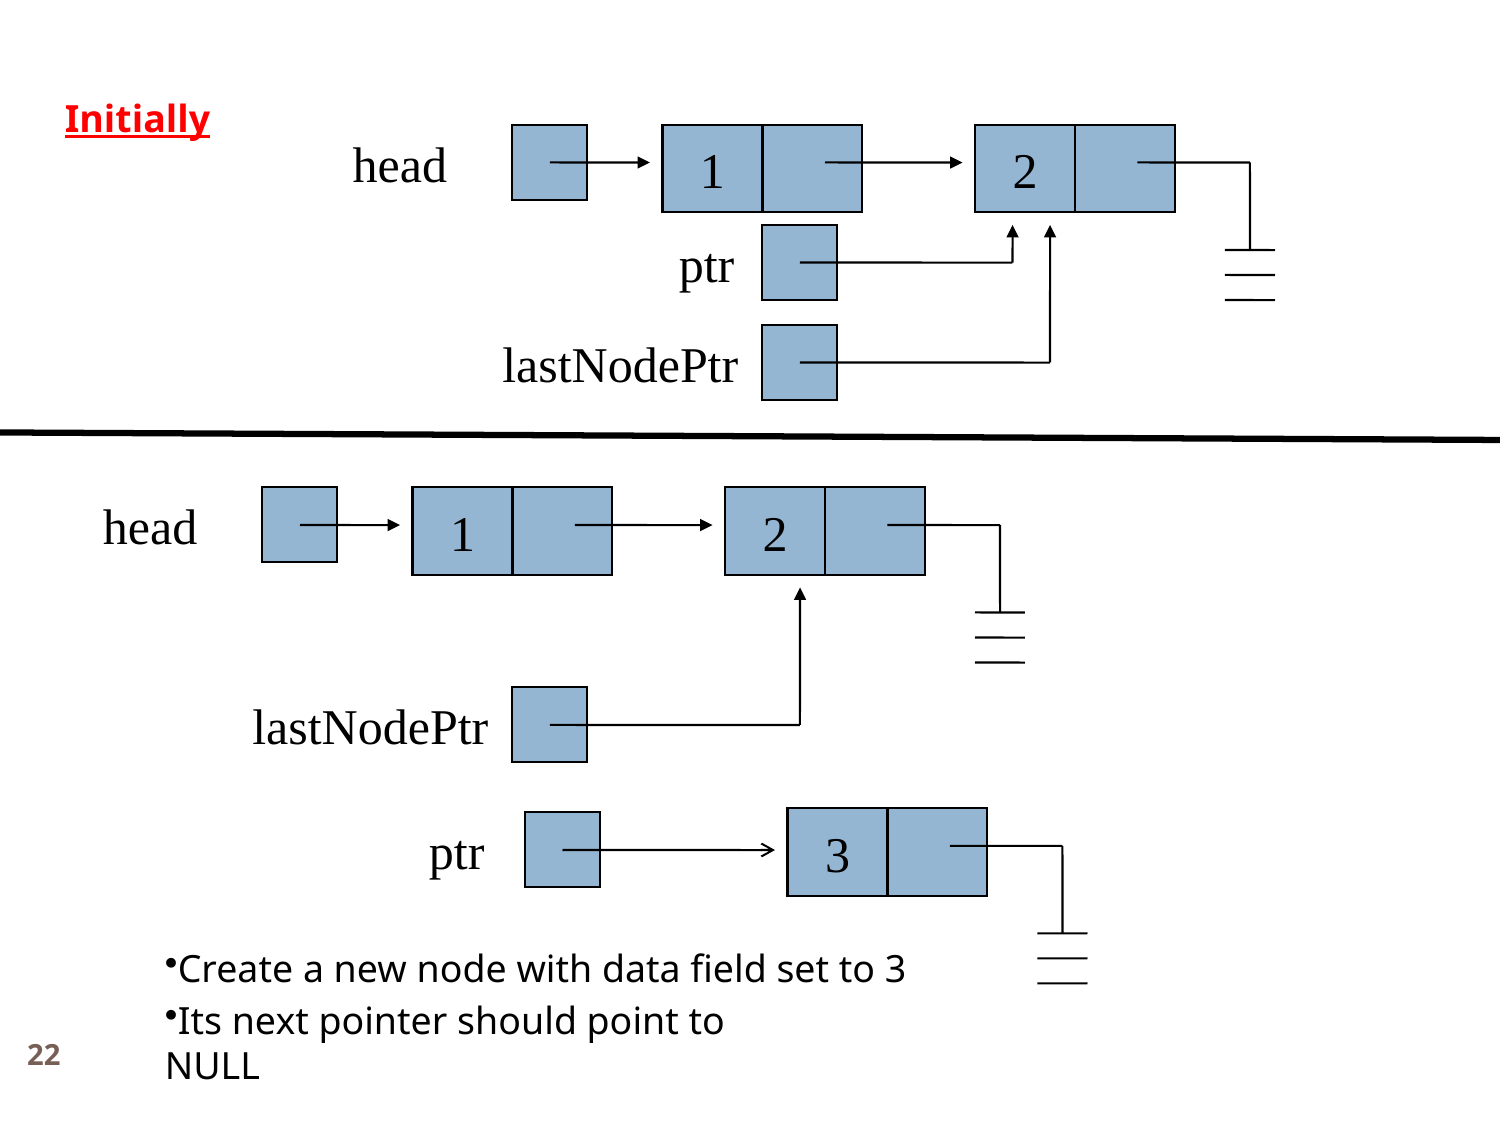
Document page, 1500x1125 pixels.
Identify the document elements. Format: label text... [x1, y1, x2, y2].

text_box [1006, 224, 1019, 263]
text_box 2 [975, 124, 1074, 213]
text_box Create a new node with data field set to 3 [149, 937, 963, 998]
text_box [512, 687, 588, 763]
text_box lastNodePtr [237, 687, 504, 763]
text_box Its next pointer should point to NULL [149, 989, 825, 1095]
text_box [1043, 224, 1057, 363]
text_box [574, 518, 713, 532]
text_box [824, 156, 963, 169]
text_box [512, 487, 613, 575]
text_box [512, 124, 588, 200]
text_box ptr [664, 224, 750, 300]
text_box head [88, 487, 213, 563]
slide_number 22 [0, 1025, 88, 1088]
text_box [524, 812, 600, 888]
text_box 3 [787, 808, 887, 896]
text_box [299, 518, 400, 532]
text_box [762, 324, 838, 400]
text_box [262, 487, 338, 563]
text_box [562, 842, 775, 858]
text_box [549, 156, 650, 169]
text_box lastNodePtr [487, 324, 754, 400]
text_box [793, 587, 807, 725]
text_box head [338, 124, 463, 200]
text_box 1 [662, 124, 762, 213]
text_box 2 [725, 487, 825, 575]
text_box [762, 124, 863, 213]
text_box [1074, 124, 1175, 213]
text_box ptr [414, 812, 500, 888]
text_box 1 [412, 487, 512, 575]
text_box [825, 487, 925, 575]
text_box [887, 808, 988, 896]
text_box [762, 224, 838, 300]
text_box Initially [49, 87, 263, 148]
